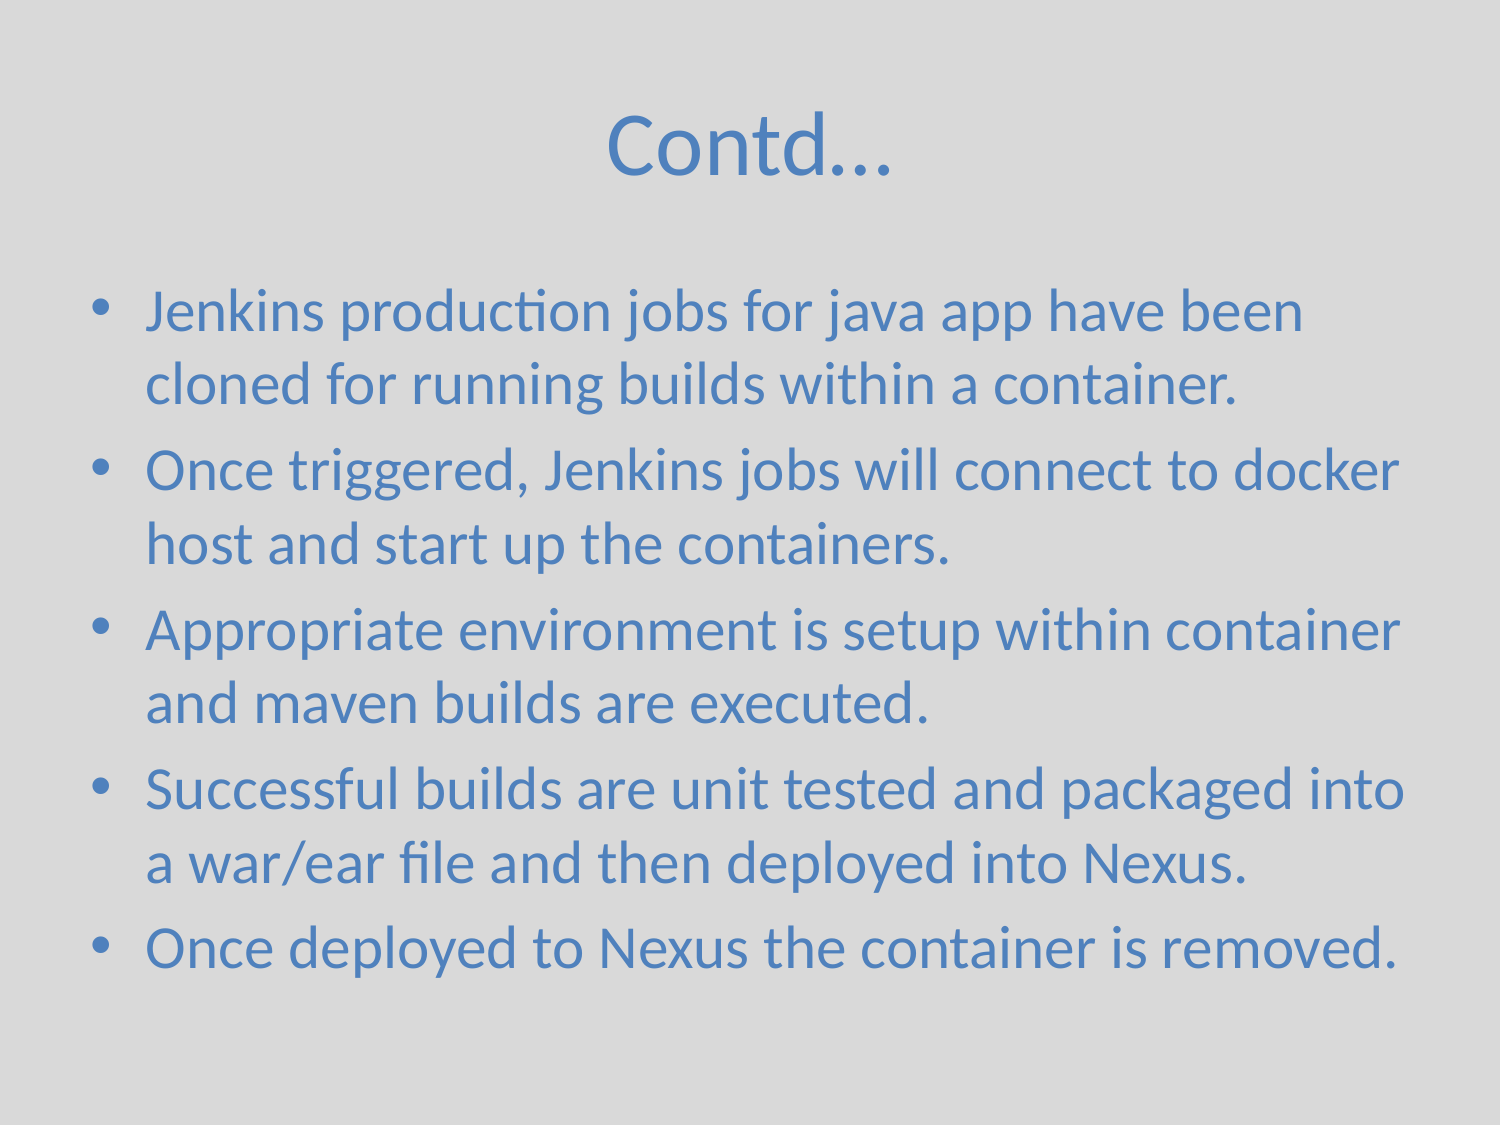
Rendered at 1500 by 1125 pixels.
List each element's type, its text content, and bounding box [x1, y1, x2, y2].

list Jenkins production jobs for java app have been cloned for running builds within a container. Once triggered, Jenkins jobs will connect to docker host and start up the containers. Appropriate environment is setup within container and maven builds are executed. Successful builds are unit tested and packaged into a war/ear file and then deployed into Nexus. Once deployed to Nexus the container is removed. [75, 262, 1425, 1005]
title Contd… [75, 45, 1425, 233]
